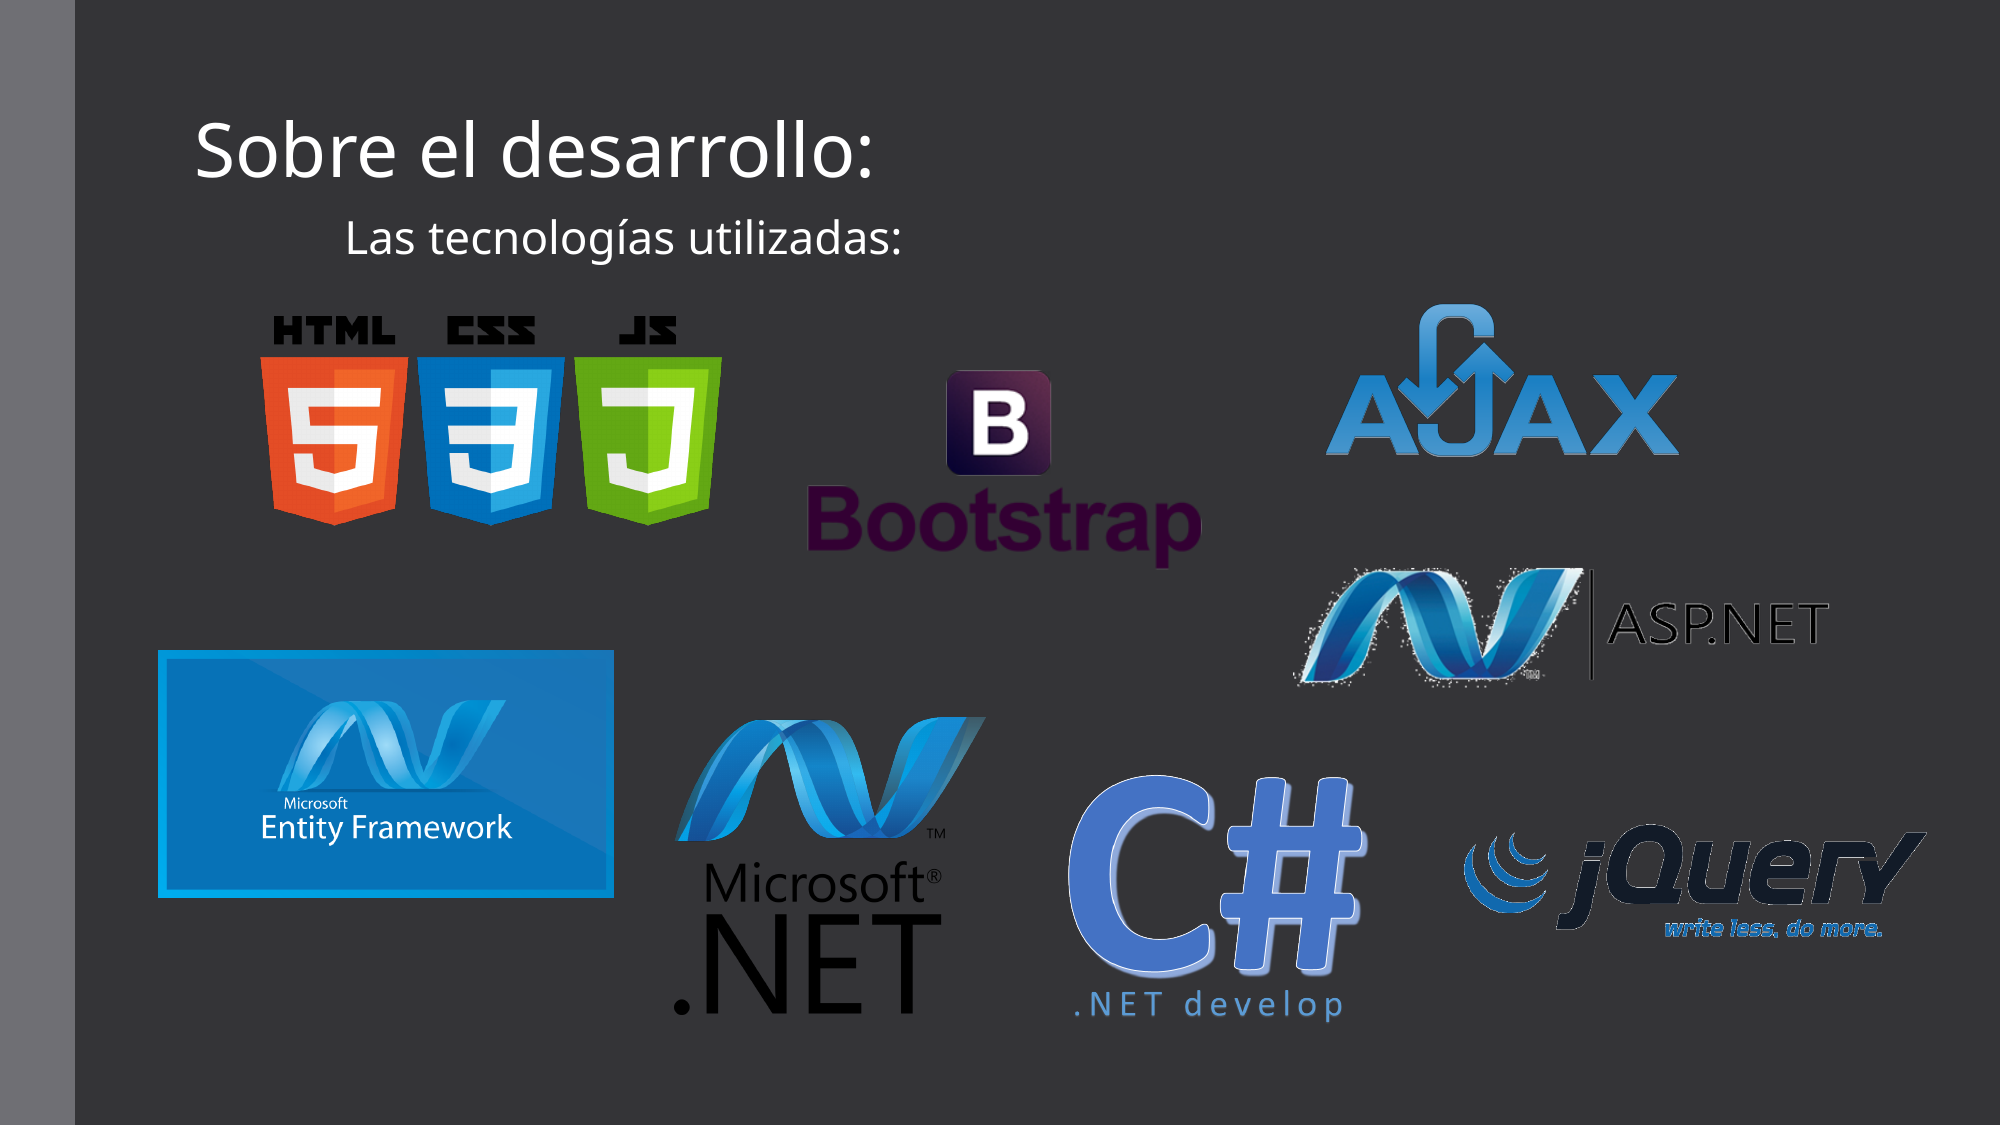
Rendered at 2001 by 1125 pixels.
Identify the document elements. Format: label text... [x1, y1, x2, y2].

picture [260, 285, 722, 556]
text_box Sobre el desarrollo: [179, 94, 1247, 200]
picture [1292, 482, 1842, 709]
picture [1314, 289, 1690, 470]
picture [168, 650, 614, 889]
picture [749, 350, 1265, 589]
picture [674, 717, 987, 1015]
picture [1464, 824, 1927, 939]
text_box Las tecnologías utilizadas: [179, 201, 1822, 271]
picture [1047, 765, 1378, 1028]
